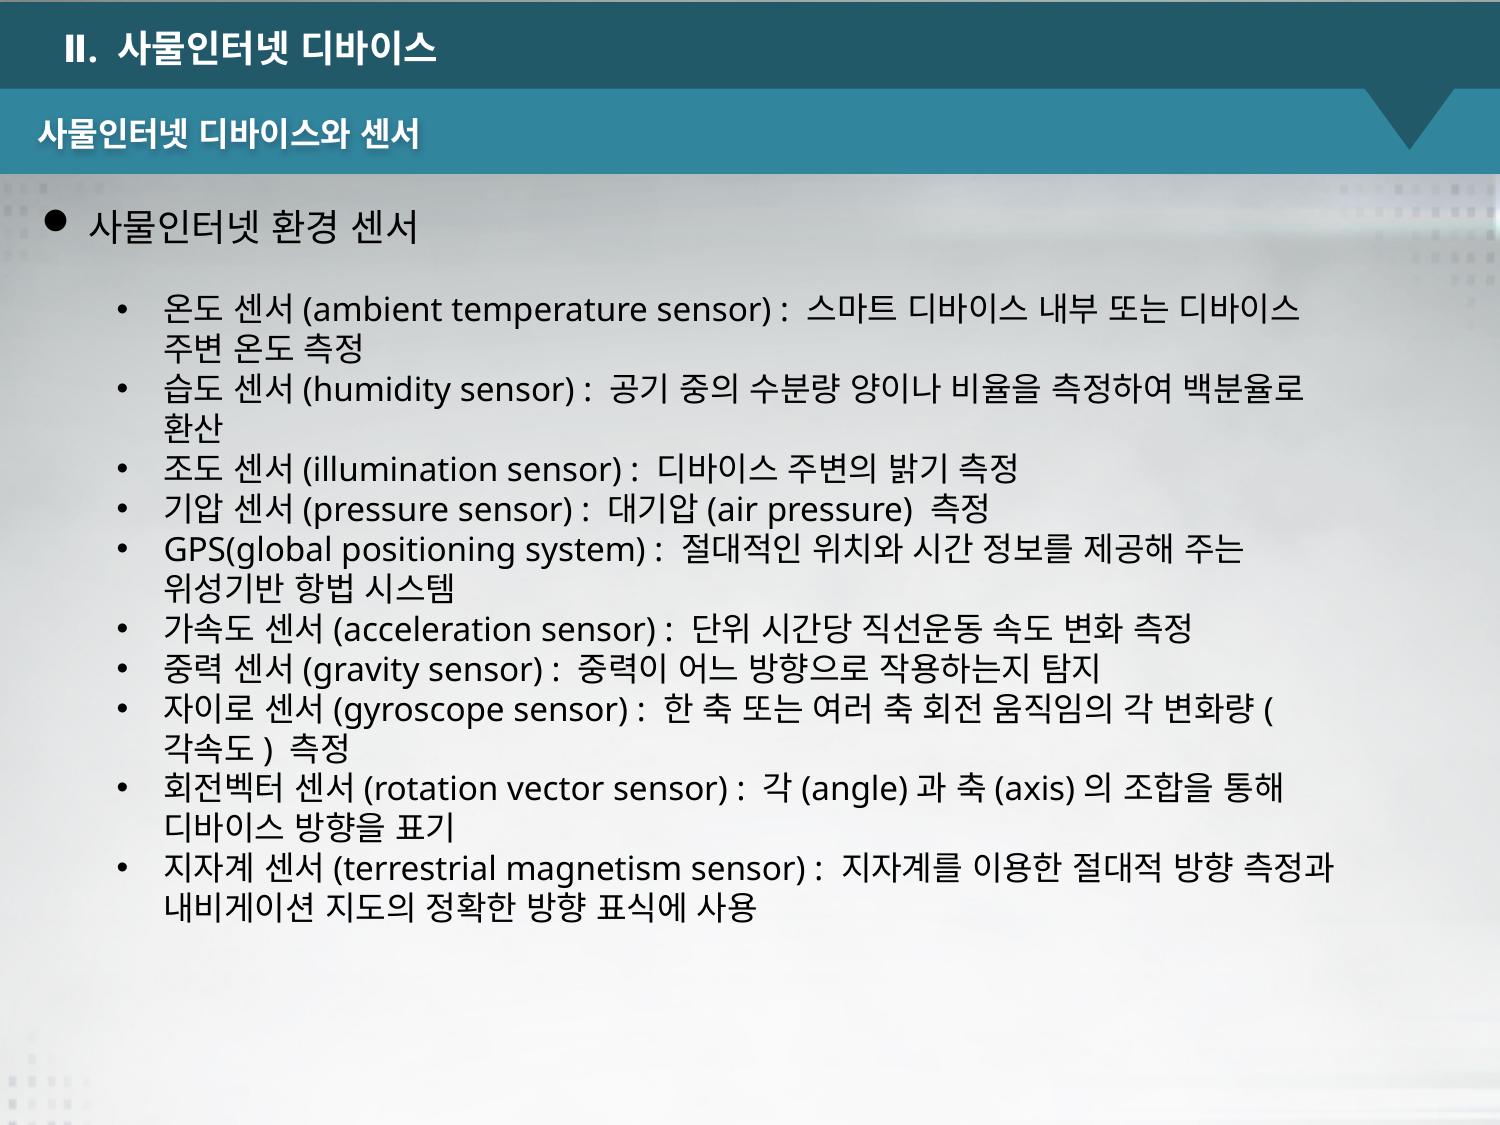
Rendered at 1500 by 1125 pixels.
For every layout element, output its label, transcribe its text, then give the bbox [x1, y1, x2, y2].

title 사물인터넷 디바이스와 센서 [17, 93, 1357, 166]
text_box Ⅱ. 사물인터넷 디바이스 [48, 17, 454, 78]
text_box 사물인터넷 환경 센서 온도 센서(ambient temperature sensor) : 스마트 디바이스 내부 또는 디바이스 주변 온도 측정 습도 센서(humidity sensor) : 공기 중의 수분량 양이나 비율을 측정하여 백분율로 환산 조도 센서(illumination sensor) : 디바이스 주변의 밝기 측정 기압 센서(pressure sensor) : 대기압(air pressure) 측정 GPS(global positioning system) : 절대적인 위치와 시간 정보를 제공해 주는 위성기반 항법 시스템 가속도 센서(acceleration sensor) : 단위 시간당 직선운동 속도 변화 측정 중력 센서(gravity sensor) : 중력이 어느 방향으로 작용하는지 탐지 자이로 센서(gyroscope sensor) : 한 축 또는 여러 축 회전 움직임의 각 변화량(각속도) 측정 회전벡터 센서(rotation vector sensor) : 각(angle)과 축(axis)의 조합을 통해 디바이스 방향을 표기 지자계 센서(terrestrial magnetism sensor) : 지자계를 이용한 절대적 방향 측정과 내비게이션 지도의 정확한 방향 표식에 사용 [26, 196, 1367, 935]
picture [0, 174, 1500, 1125]
